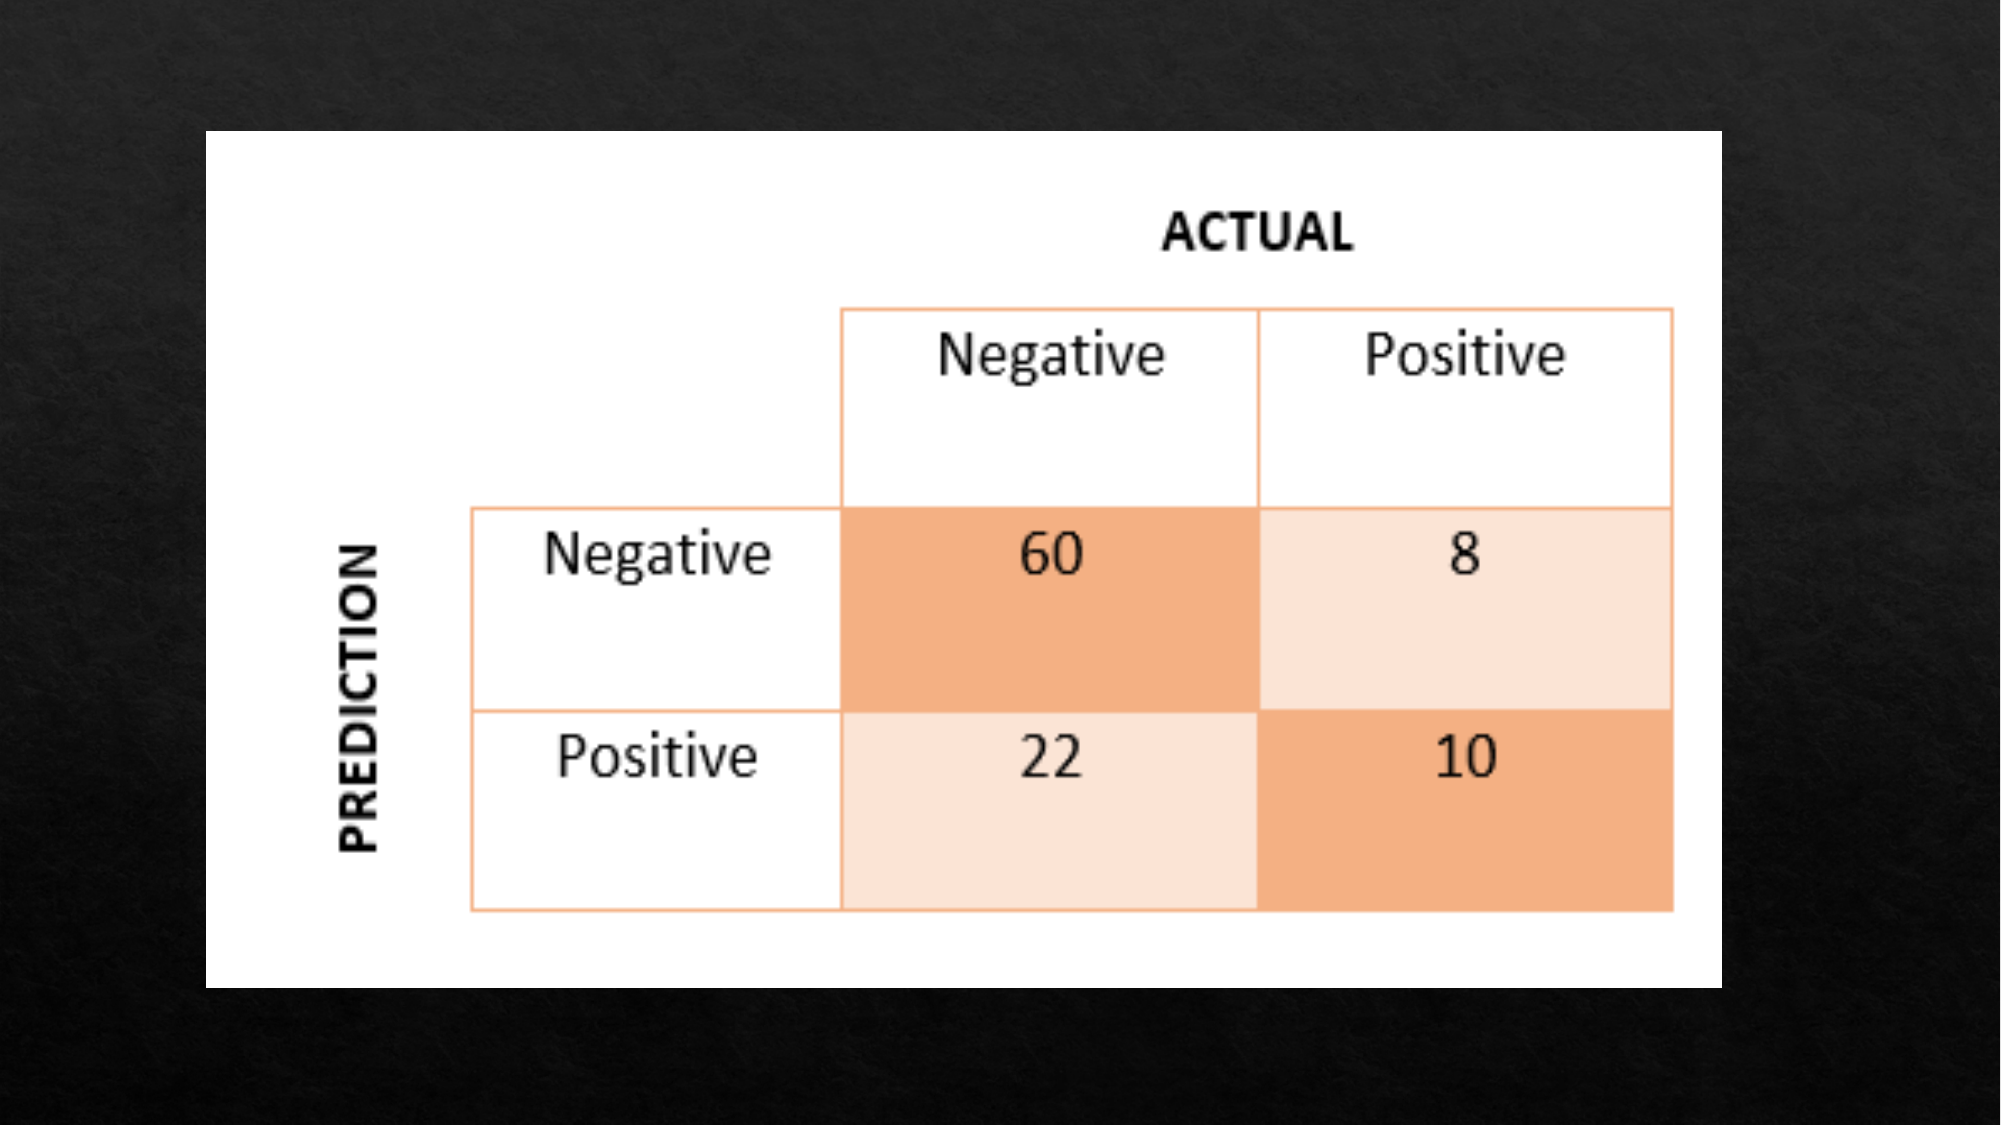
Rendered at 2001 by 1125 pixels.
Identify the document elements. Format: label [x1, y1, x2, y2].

picture [206, 131, 1723, 988]
